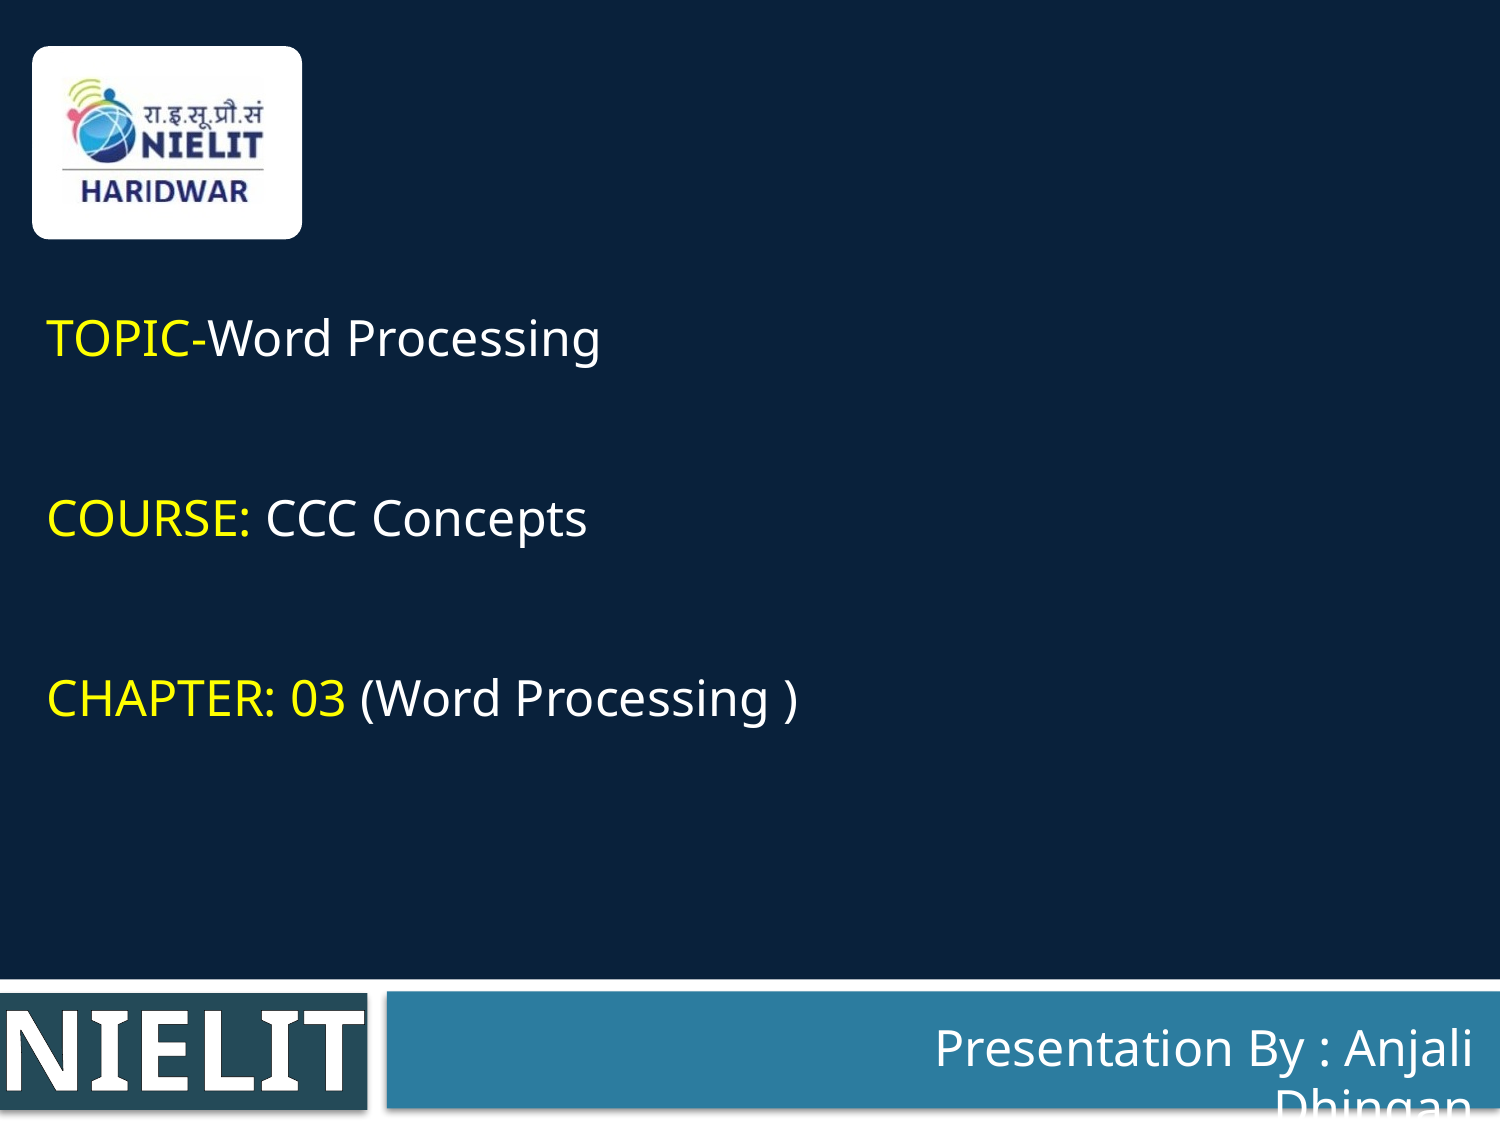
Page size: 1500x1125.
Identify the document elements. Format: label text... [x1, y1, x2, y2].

picture [31, 45, 303, 240]
text_box TOPIC-Word Processing COURSE: CCC Concepts CHAPTER: 03 (Word Processing ) [32, 239, 1490, 935]
text_box NIELIT [0, 970, 383, 1121]
text_box Presentation By : Anjali Dhingan [820, 1008, 1490, 1125]
